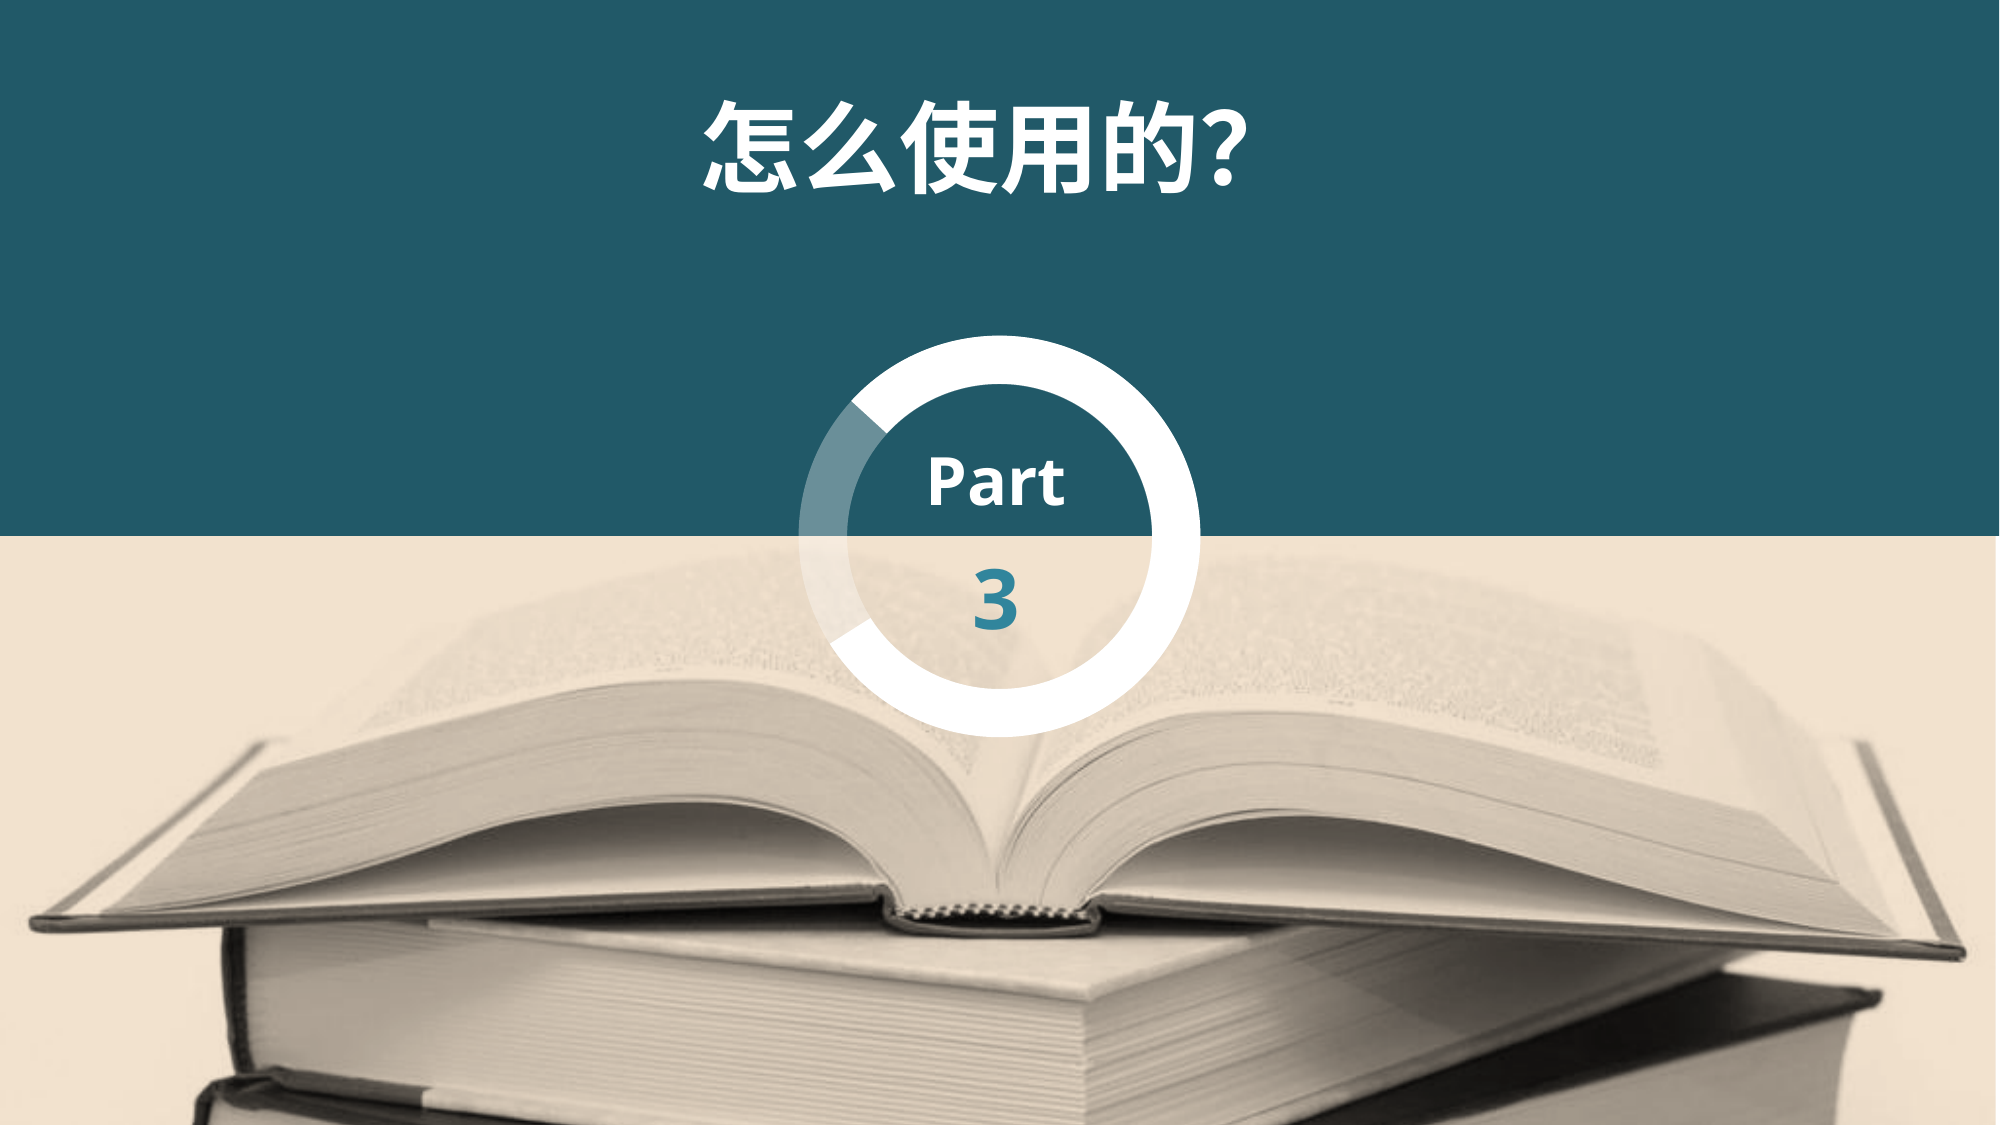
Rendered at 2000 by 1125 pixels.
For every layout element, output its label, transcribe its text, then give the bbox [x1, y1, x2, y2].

text_box 怎么使用的？ [677, 78, 1322, 213]
